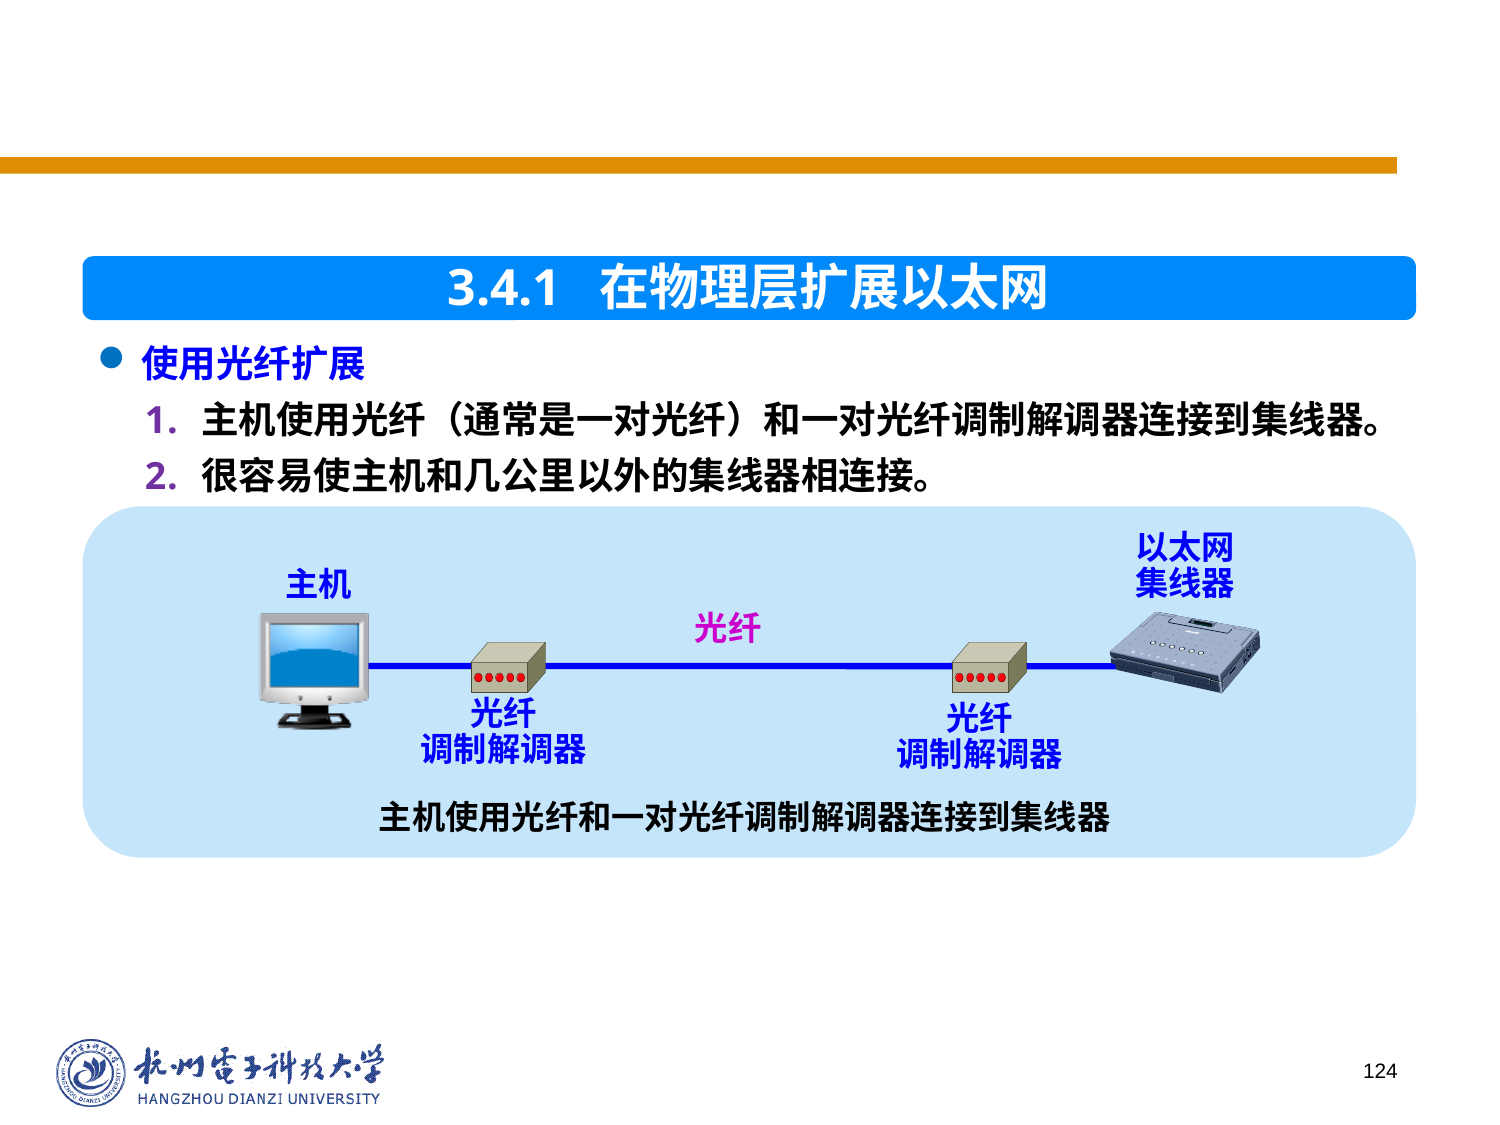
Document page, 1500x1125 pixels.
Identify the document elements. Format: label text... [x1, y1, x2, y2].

picture [55, 1025, 407, 1125]
text_box [1065, 256, 1417, 320]
text_box 使用光纤扩展 主机使用光纤（通常是一对光纤）和一对光纤调制解调器连接到集线器。 很容易使主机和几公里以外的集线器相连接。 [82, 320, 1416, 505]
text_box 主机使用光纤和一对光纤调制解调器连接到集线器 [346, 789, 1144, 844]
picture [253, 609, 377, 733]
text_box [81, 505, 1418, 859]
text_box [270, 523, 1261, 782]
text_box [82, 256, 432, 320]
text_box 3.4.1 在物理层扩展以太网 [432, 247, 1065, 320]
